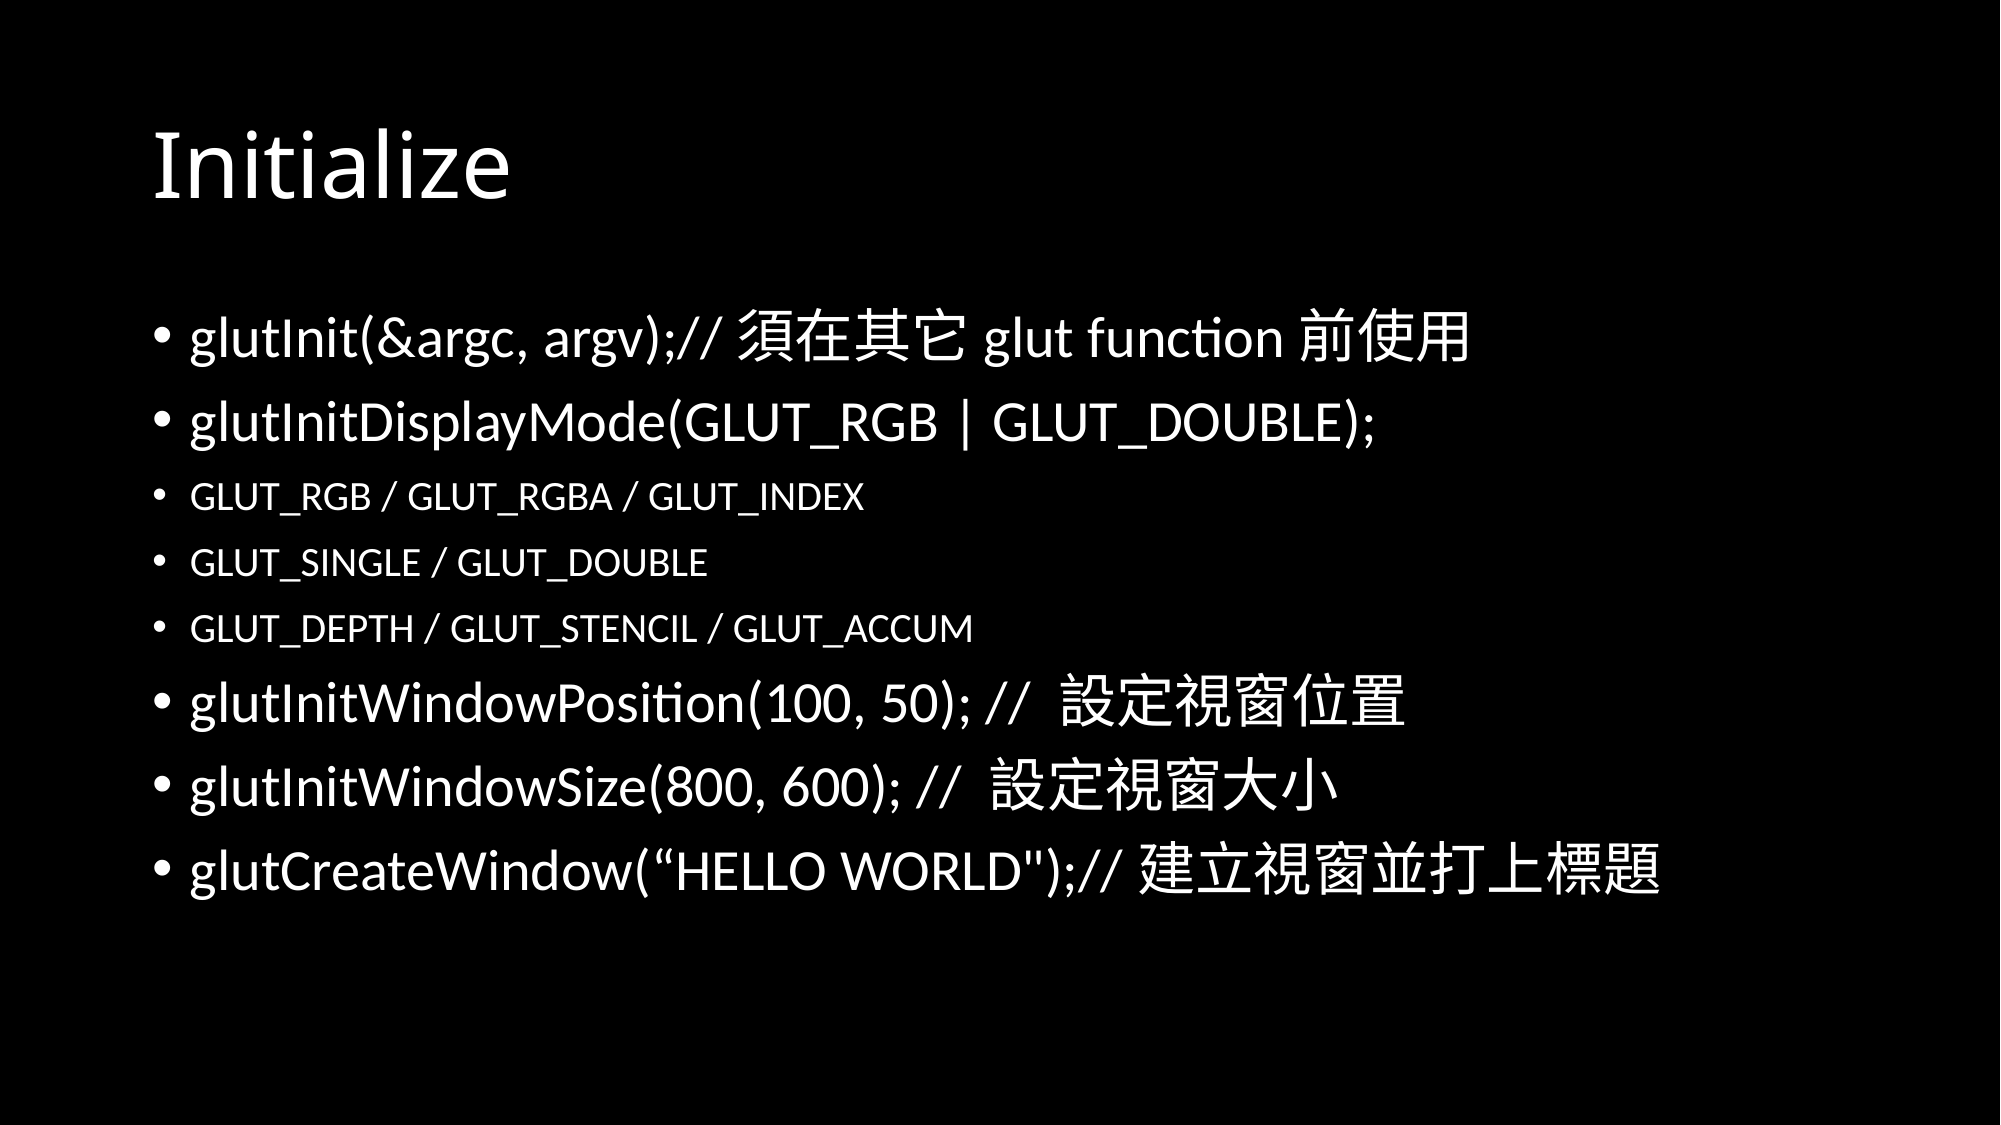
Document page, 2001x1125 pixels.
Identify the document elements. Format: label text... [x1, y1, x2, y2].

title Initialize [137, 59, 1863, 278]
list glutInit(&argc, argv);//須在其它glut function前使用 glutInitDisplayMode(GLUT_RGB | GLUT_DOUBLE); GLUT_RGB / GLUT_RGBA / GLUT_INDEX GLUT_SINGLE / GLUT_DOUBLE GLUT_DEPTH / GLUT_STENCIL / GLUT_ACCUM glutInitWindowPosition(100, 50); // 設定視窗位置 glutInitWindowSize(800, 600); // 設定視窗大小 glutCreateWindow(“HELLO WORLD");//建立視窗並打上標題 [137, 299, 1863, 1014]
